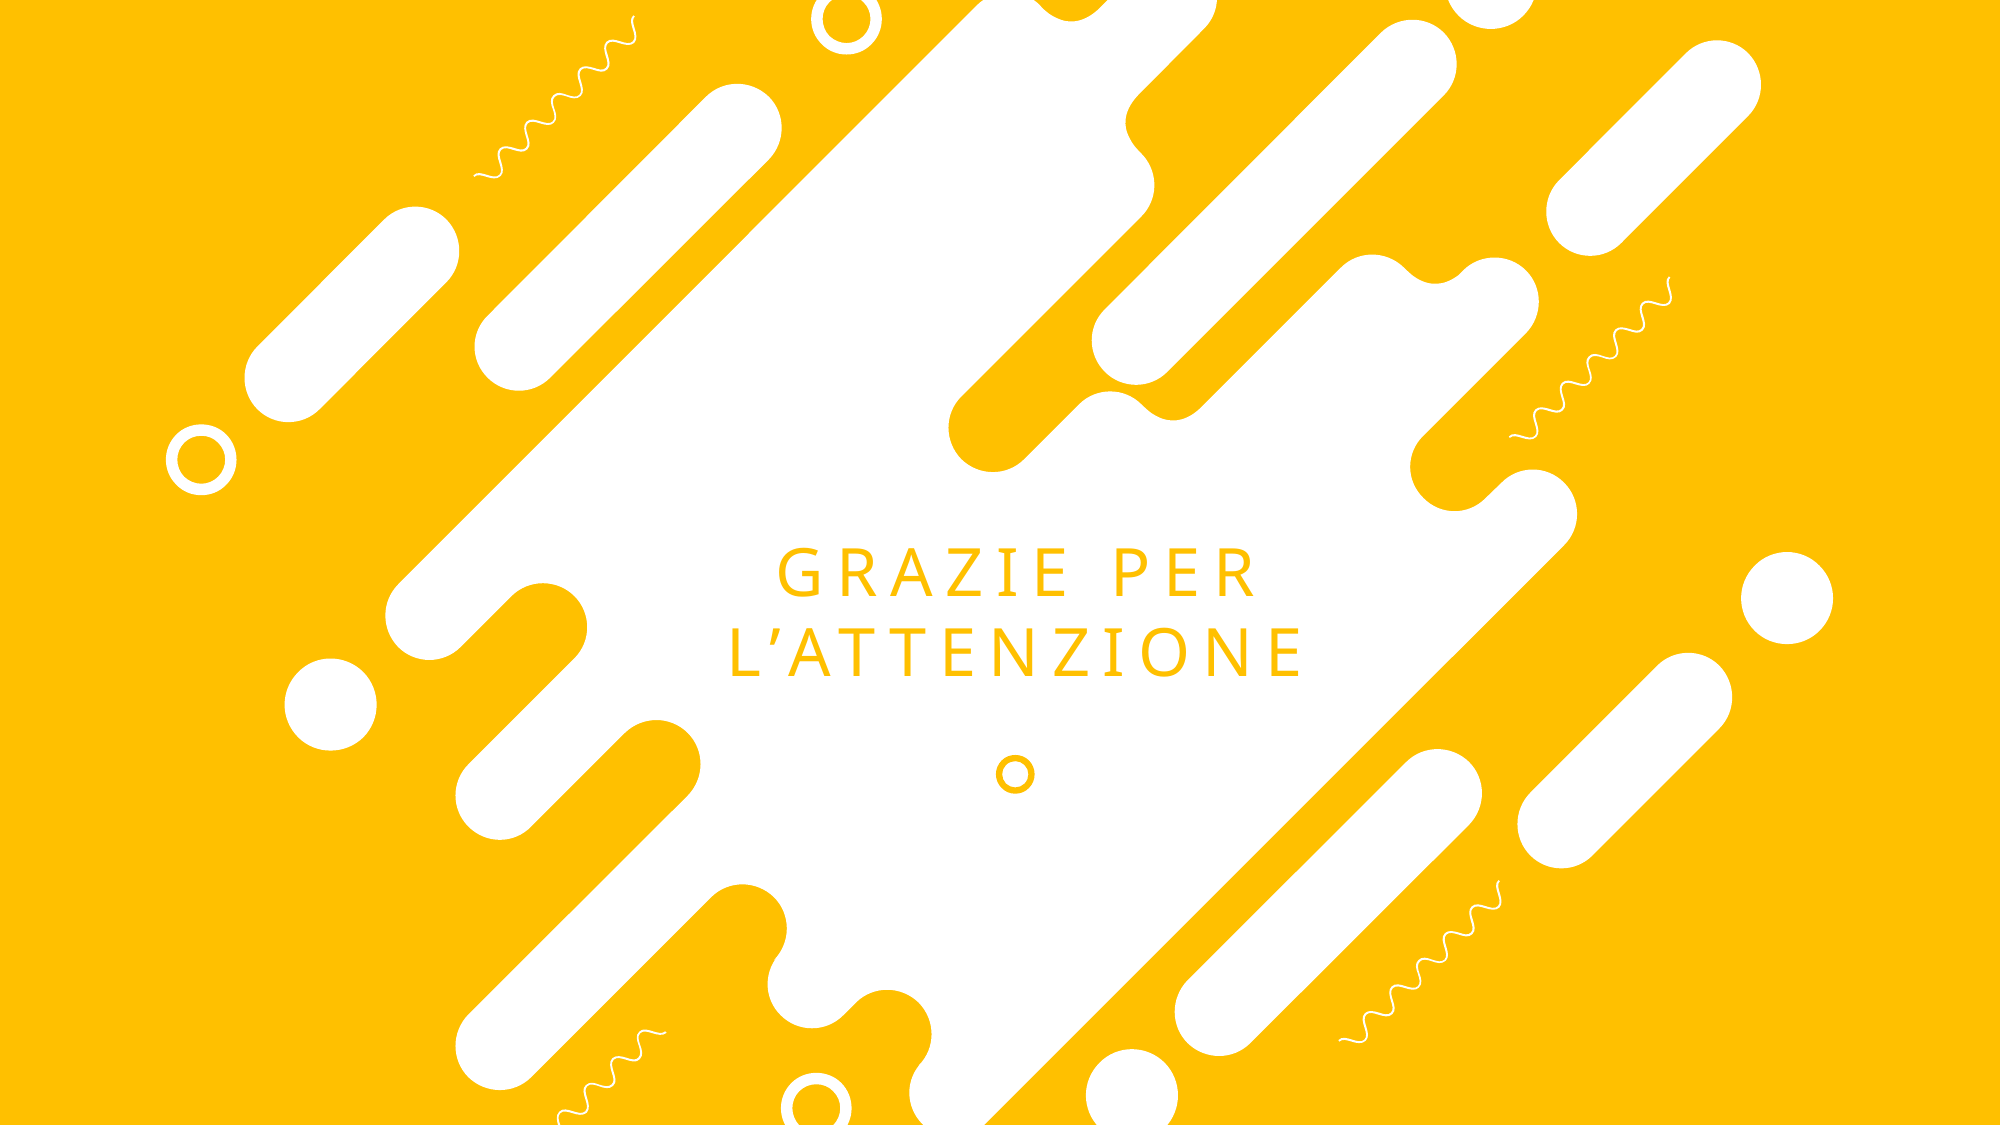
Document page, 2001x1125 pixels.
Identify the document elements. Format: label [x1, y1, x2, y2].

text_box [162, 0, 1838, 1125]
